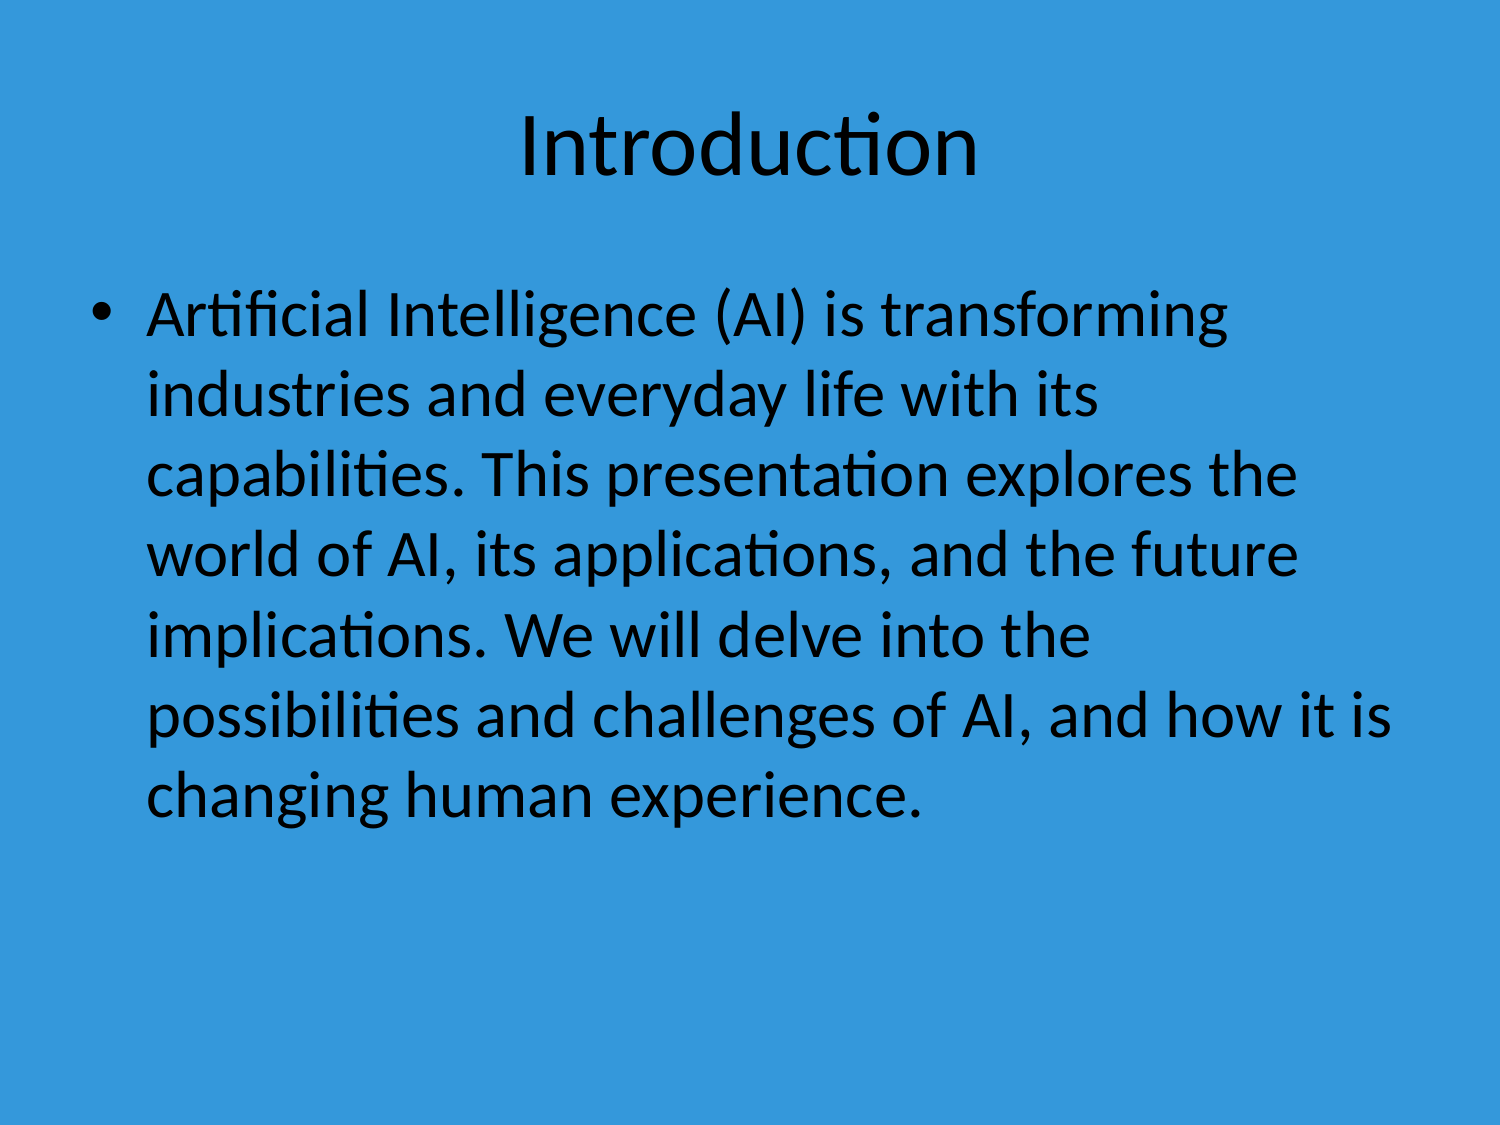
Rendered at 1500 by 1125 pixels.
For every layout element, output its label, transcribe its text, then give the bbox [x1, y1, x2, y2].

list Artificial Intelligence (AI) is transforming industries and everyday life with its capabilities. This presentation explores the world of AI, its applications, and the future implications. We will delve into the possibilities and challenges of AI, and how it is changing human experience. [75, 262, 1425, 1005]
title Introduction [75, 45, 1425, 233]
